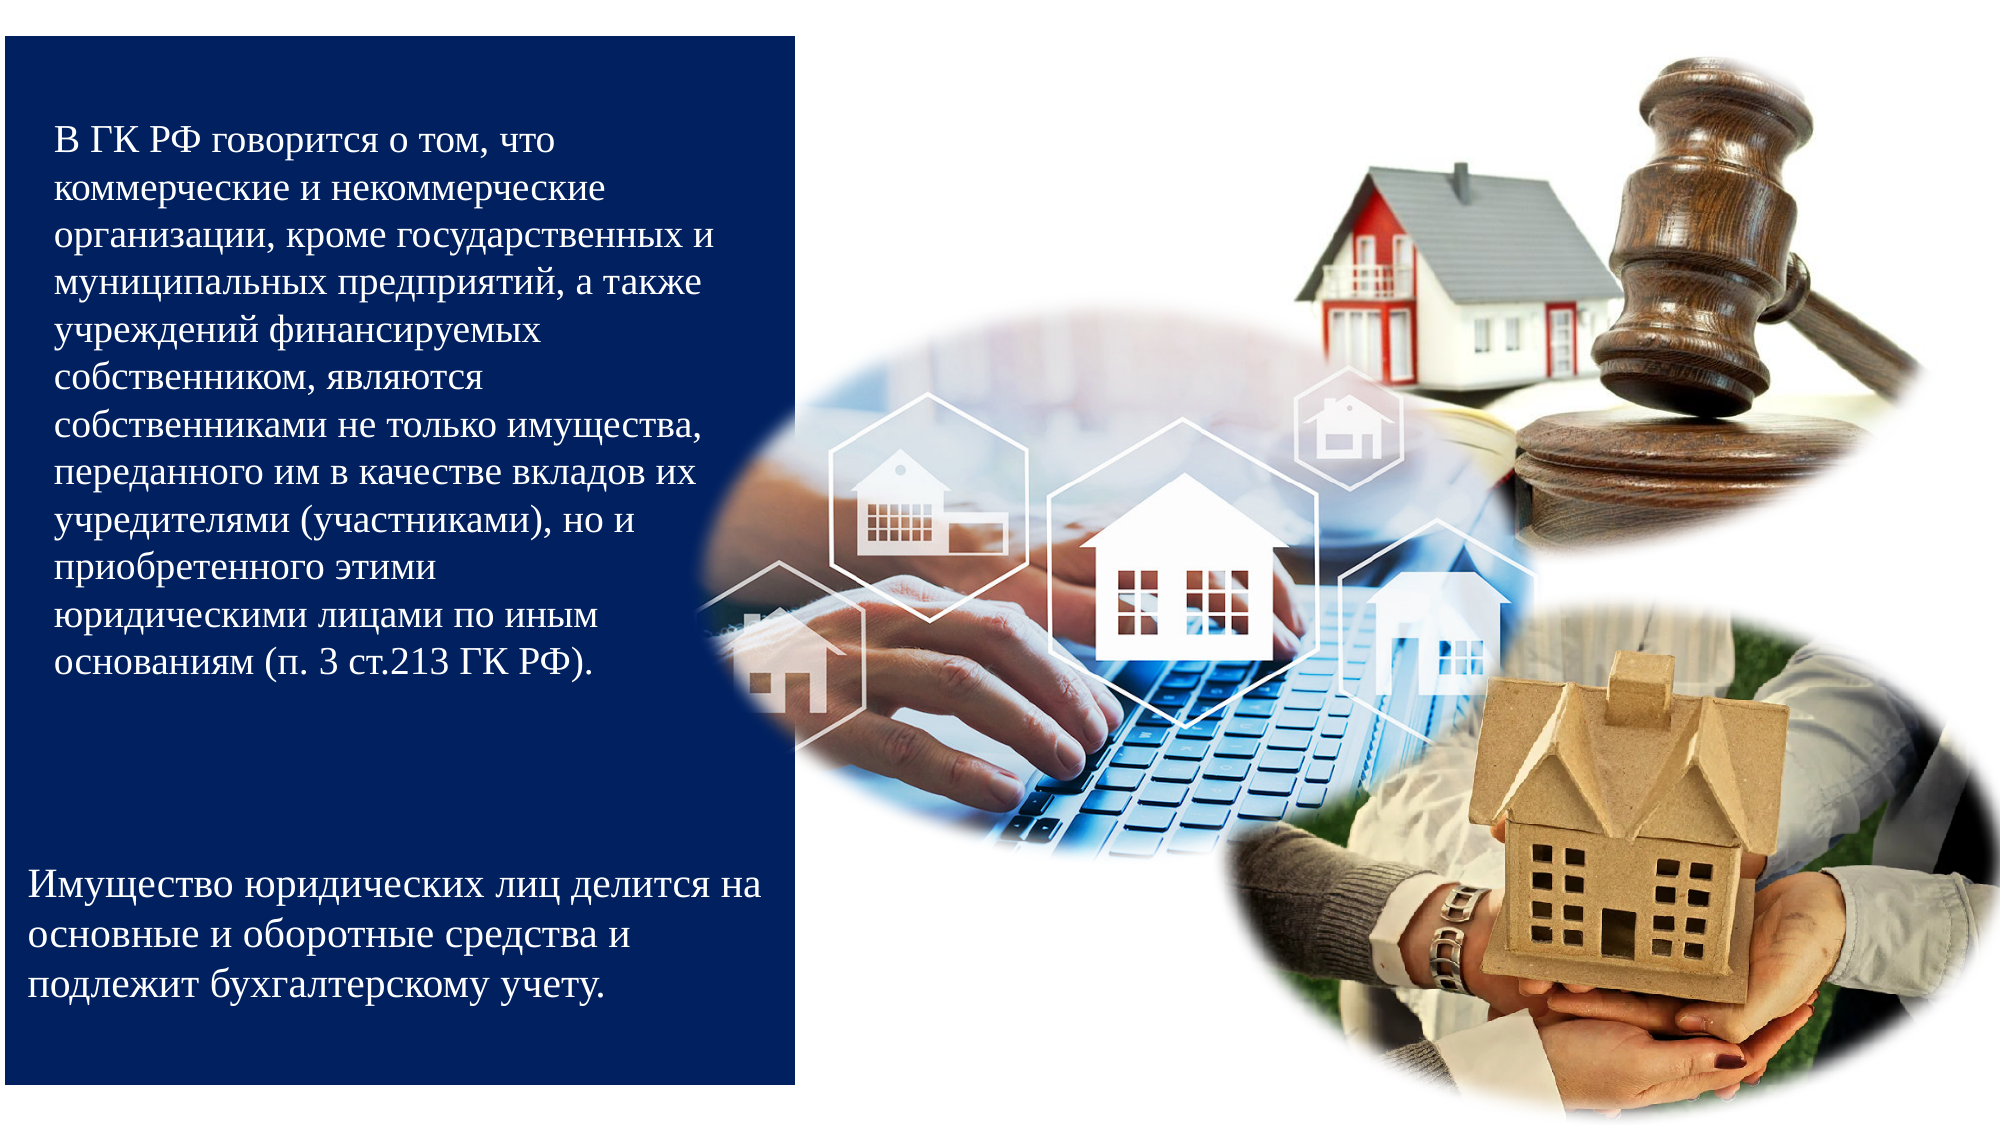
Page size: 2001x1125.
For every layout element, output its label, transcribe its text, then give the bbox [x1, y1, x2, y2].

text_box [5, 36, 795, 1085]
picture [684, 17, 2000, 1125]
text_box Имущество юридических лиц делится на основные и оборотные средства и подлежит бухгалтерскому учету. [12, 848, 947, 1014]
text_box В ГК РФ говорится о том, что коммерческие и некоммерческие организации, кроме государственных и муниципальных предприятий, а также учреждений финансируемых собственником, являются собственниками не только имущества, переданного им в качестве вкладов их учредителями (участниками), но и приобретенного этими юридическими лицами по иным основаниям (п. 3 ст.213 ГК РФ). [39, 105, 744, 735]
